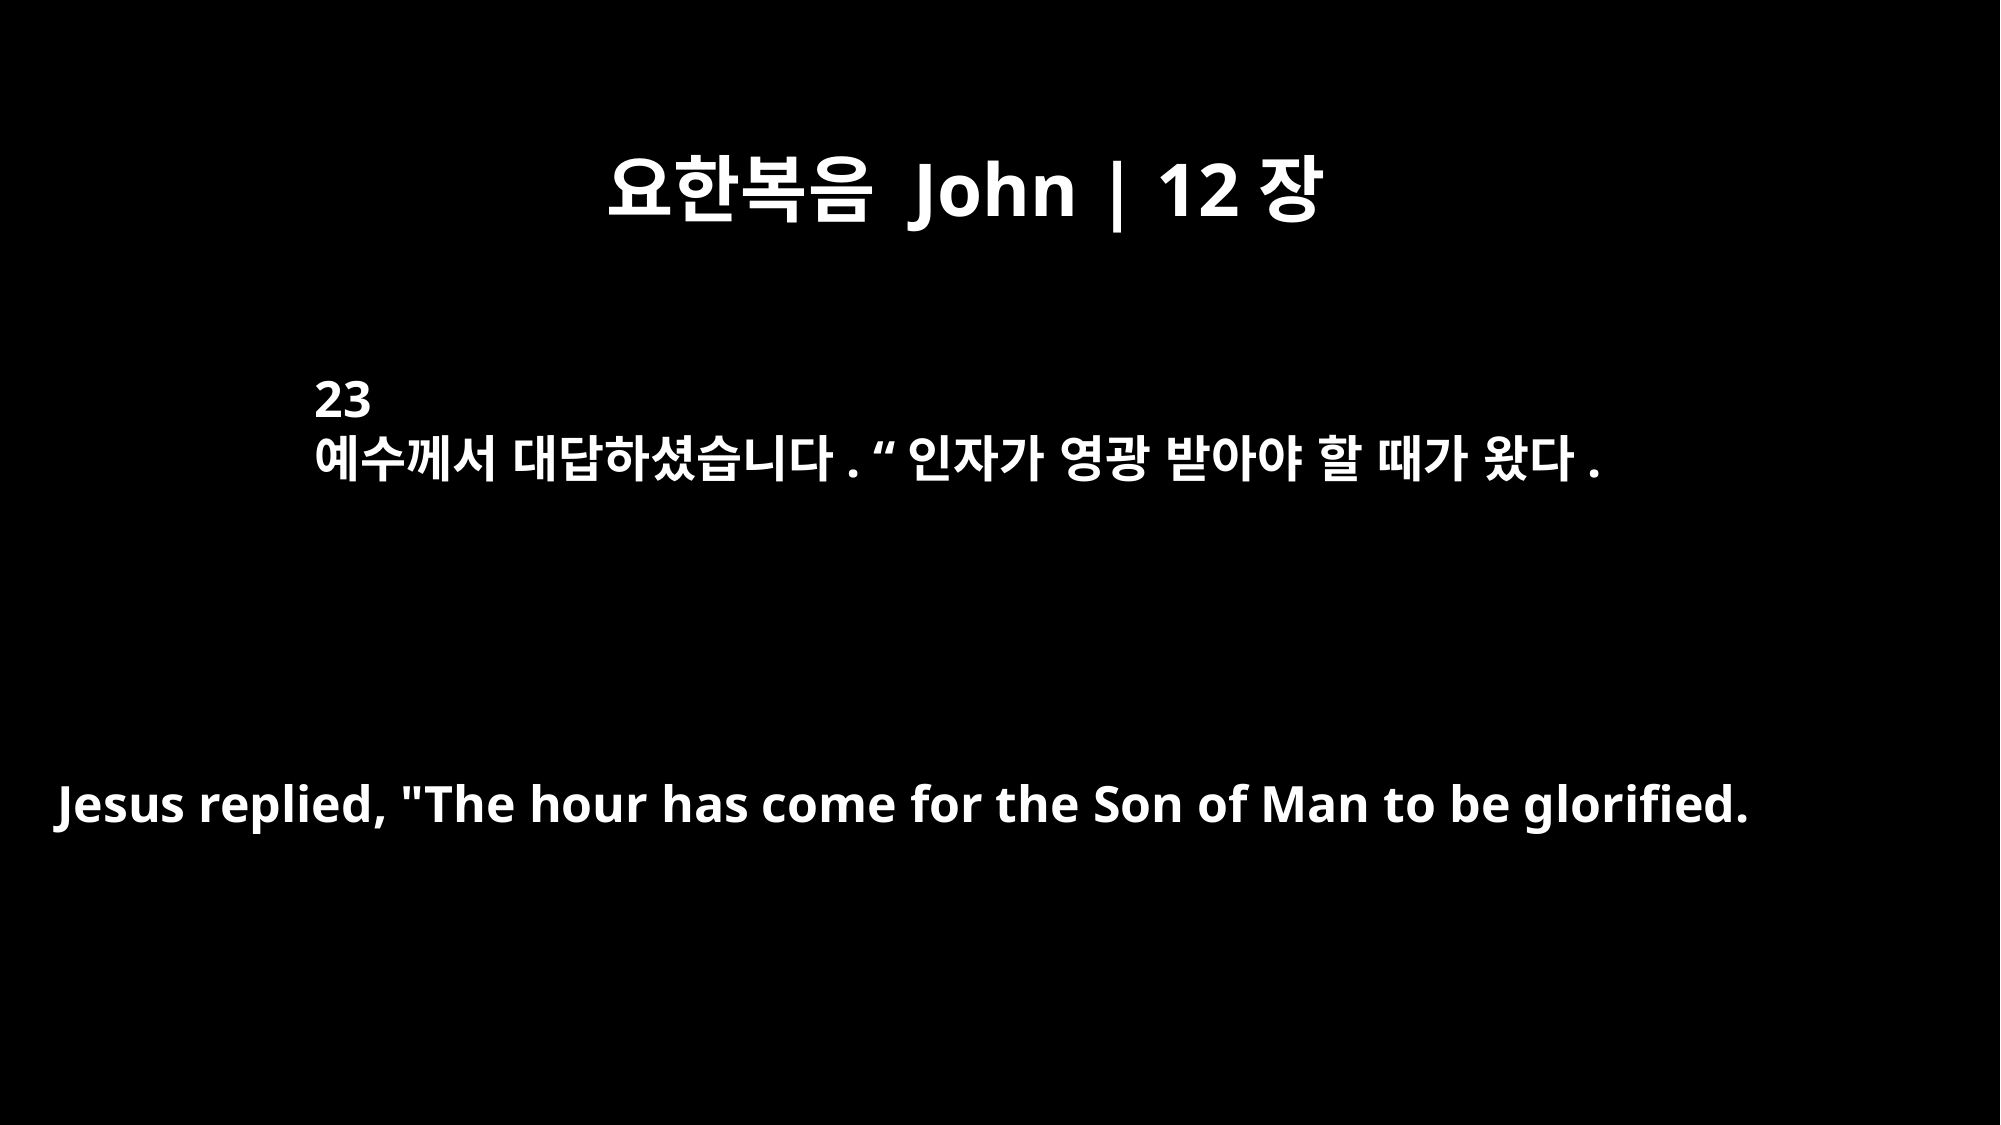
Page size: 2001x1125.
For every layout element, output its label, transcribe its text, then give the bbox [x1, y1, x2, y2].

text_box 요한복음 John | 12장 [591, 136, 1341, 239]
text_box 23 예수께서 대답하셨습니다. “인자가 영광 받아야 할 때가 왔다. [299, 359, 1618, 495]
text_box Jesus replied, "The hour has come for the Son of Man to be glorified. [42, 764, 1765, 840]
